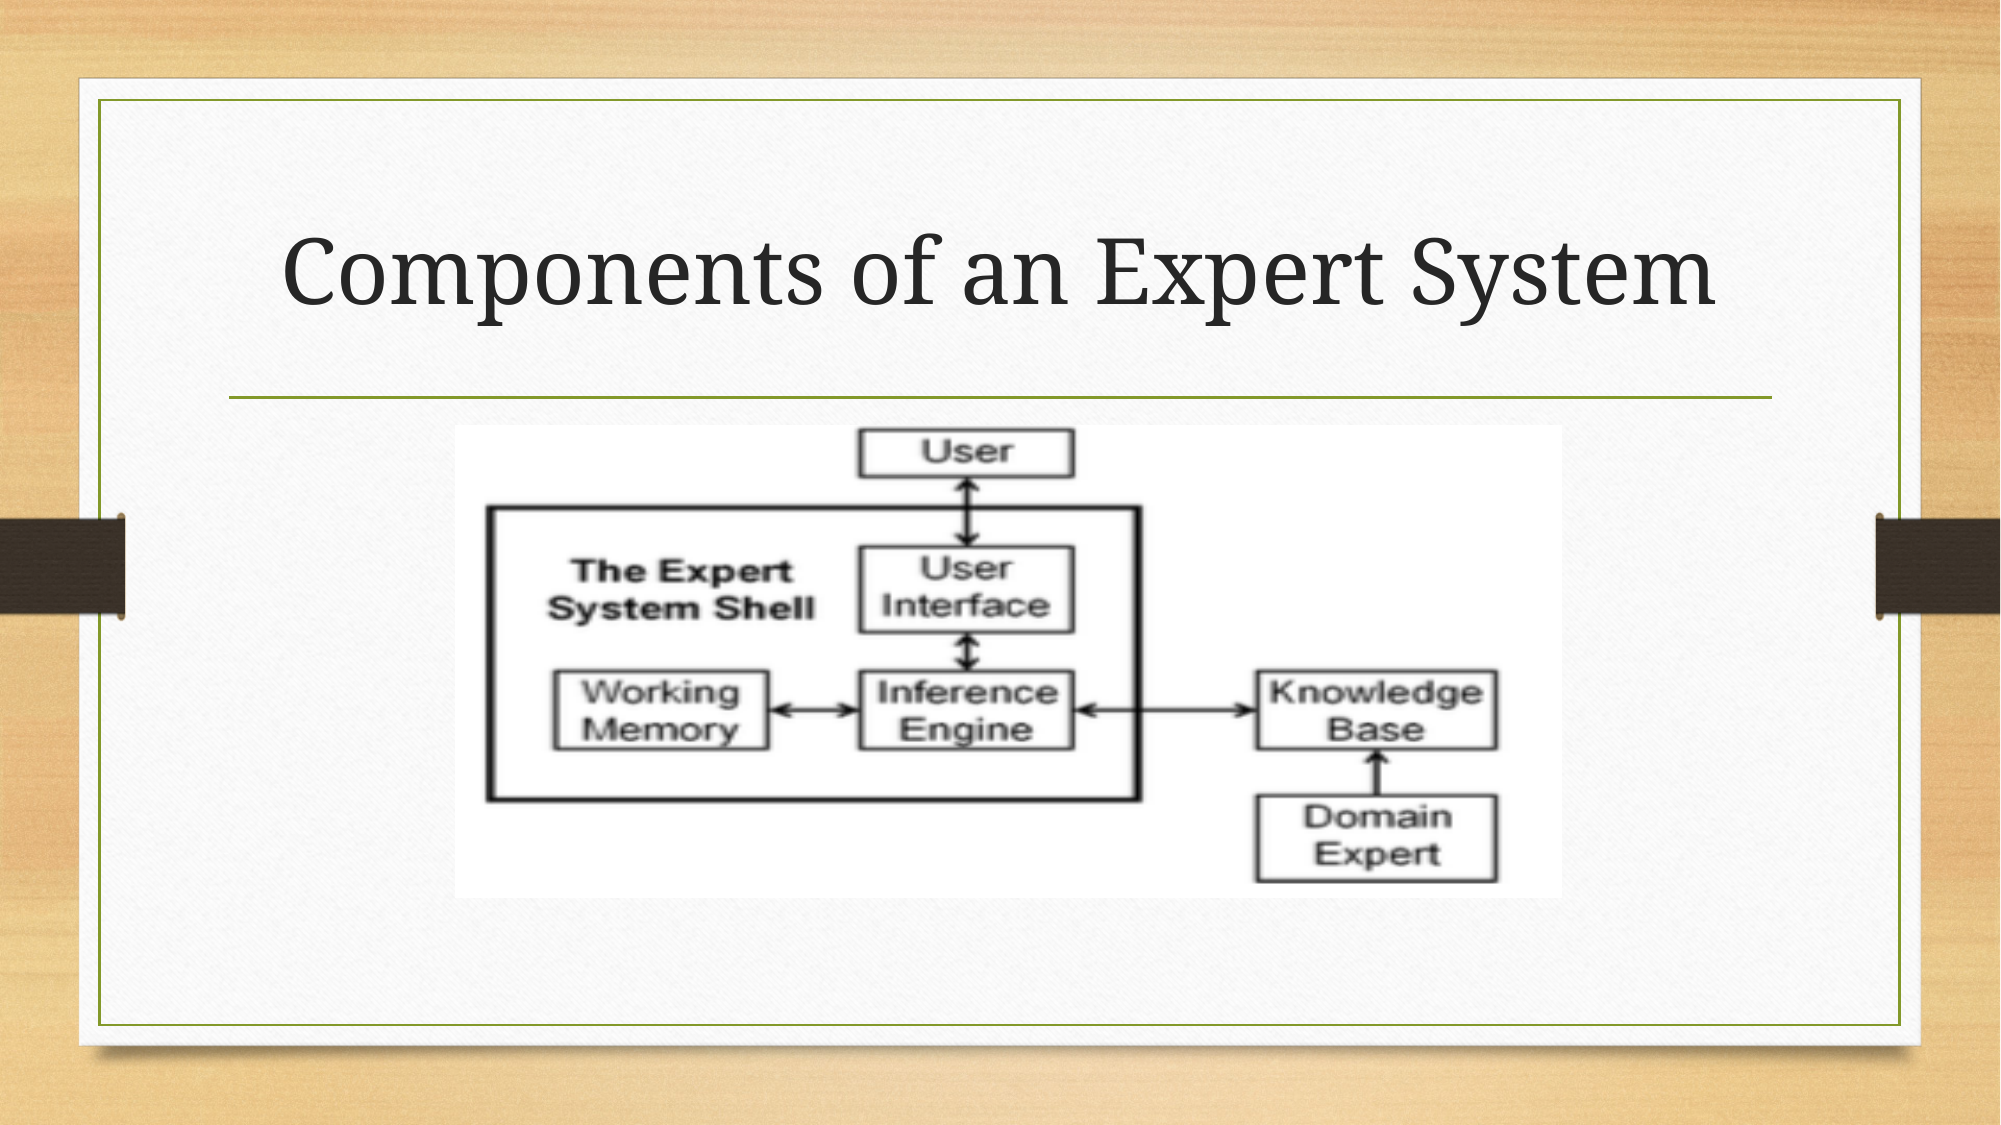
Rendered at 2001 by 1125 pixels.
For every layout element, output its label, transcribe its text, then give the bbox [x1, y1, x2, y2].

title Components of an Expert System [212, 161, 1788, 375]
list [454, 411, 1563, 898]
picture [0, 0, 2001, 1125]
